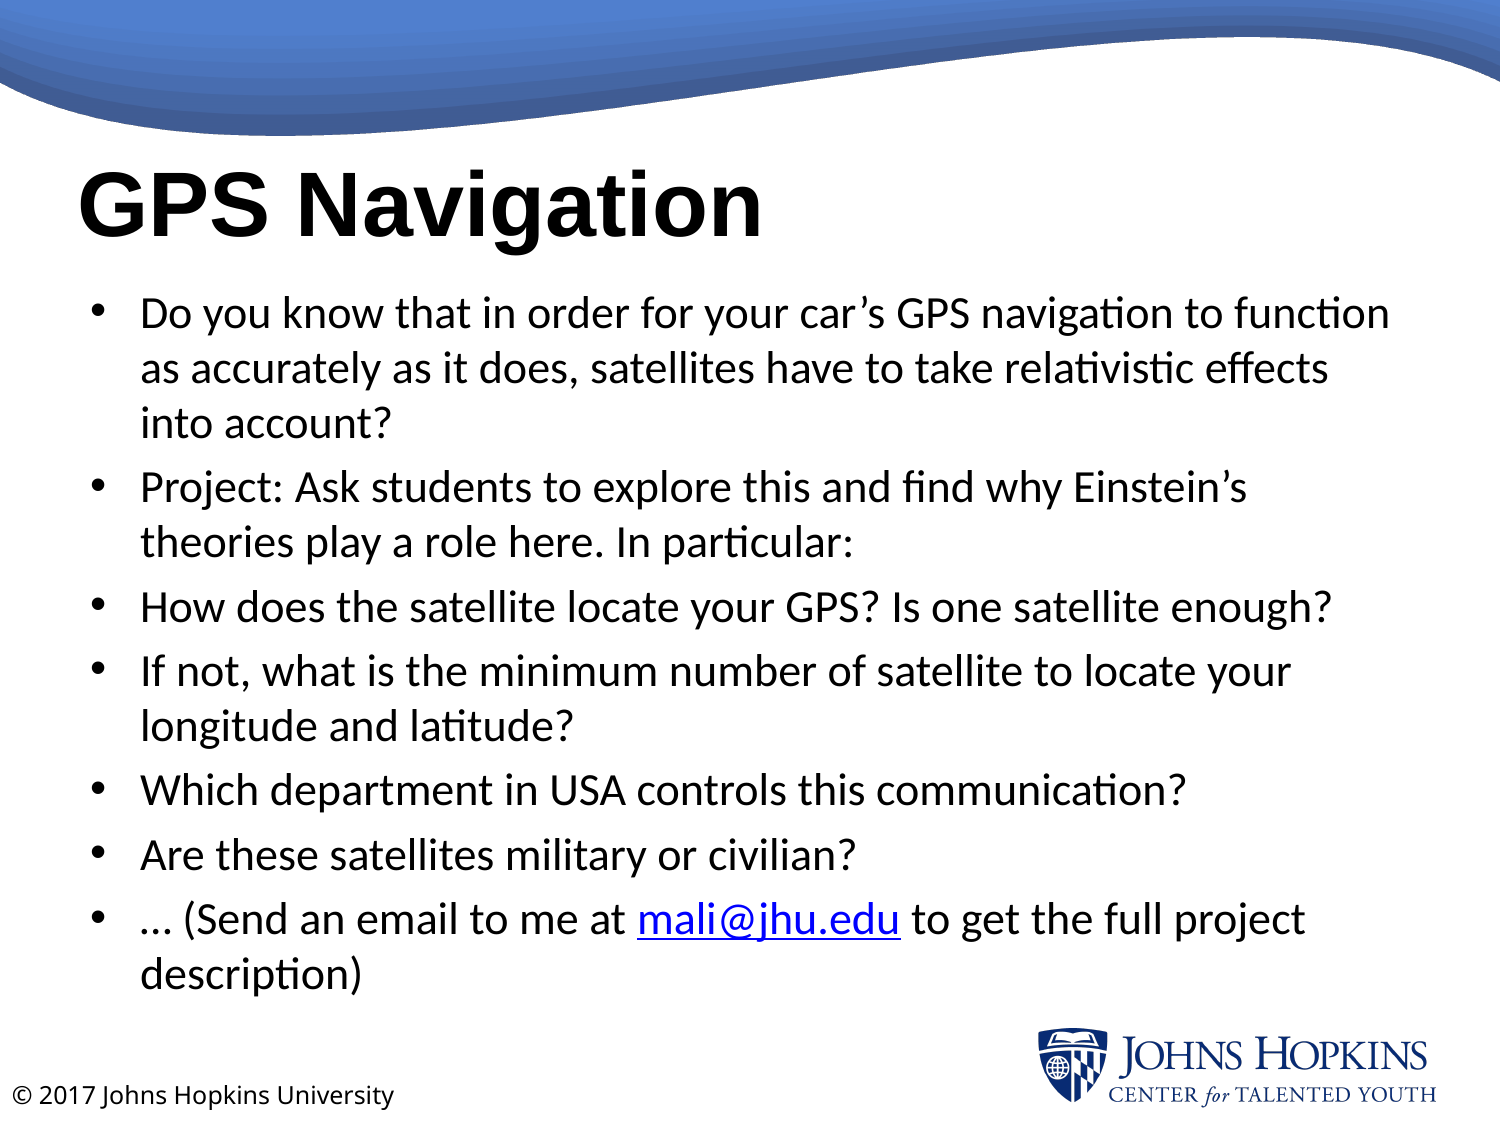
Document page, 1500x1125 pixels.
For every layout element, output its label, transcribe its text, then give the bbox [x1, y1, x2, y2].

title GPS Navigation [62, 105, 1413, 294]
text_box [0, 0, 1500, 247]
picture [965, 954, 1500, 1125]
list Do you know that in order for your car’s GPS navigation to function as accurately as it does, satellites have to take relativistic effects into account? Project: Ask students to explore this and find why Einstein’s theories play a role here. In particular: How does the satellite locate your GPS? Is one satellite enough? If not, what is the minimum number of satellite to locate your longitude and latitude? Which department in USA controls this communication? Are these satellites military or civilian? … (Send an email to me at mali@jhu.edu to get the full project description) [75, 274, 1425, 1017]
